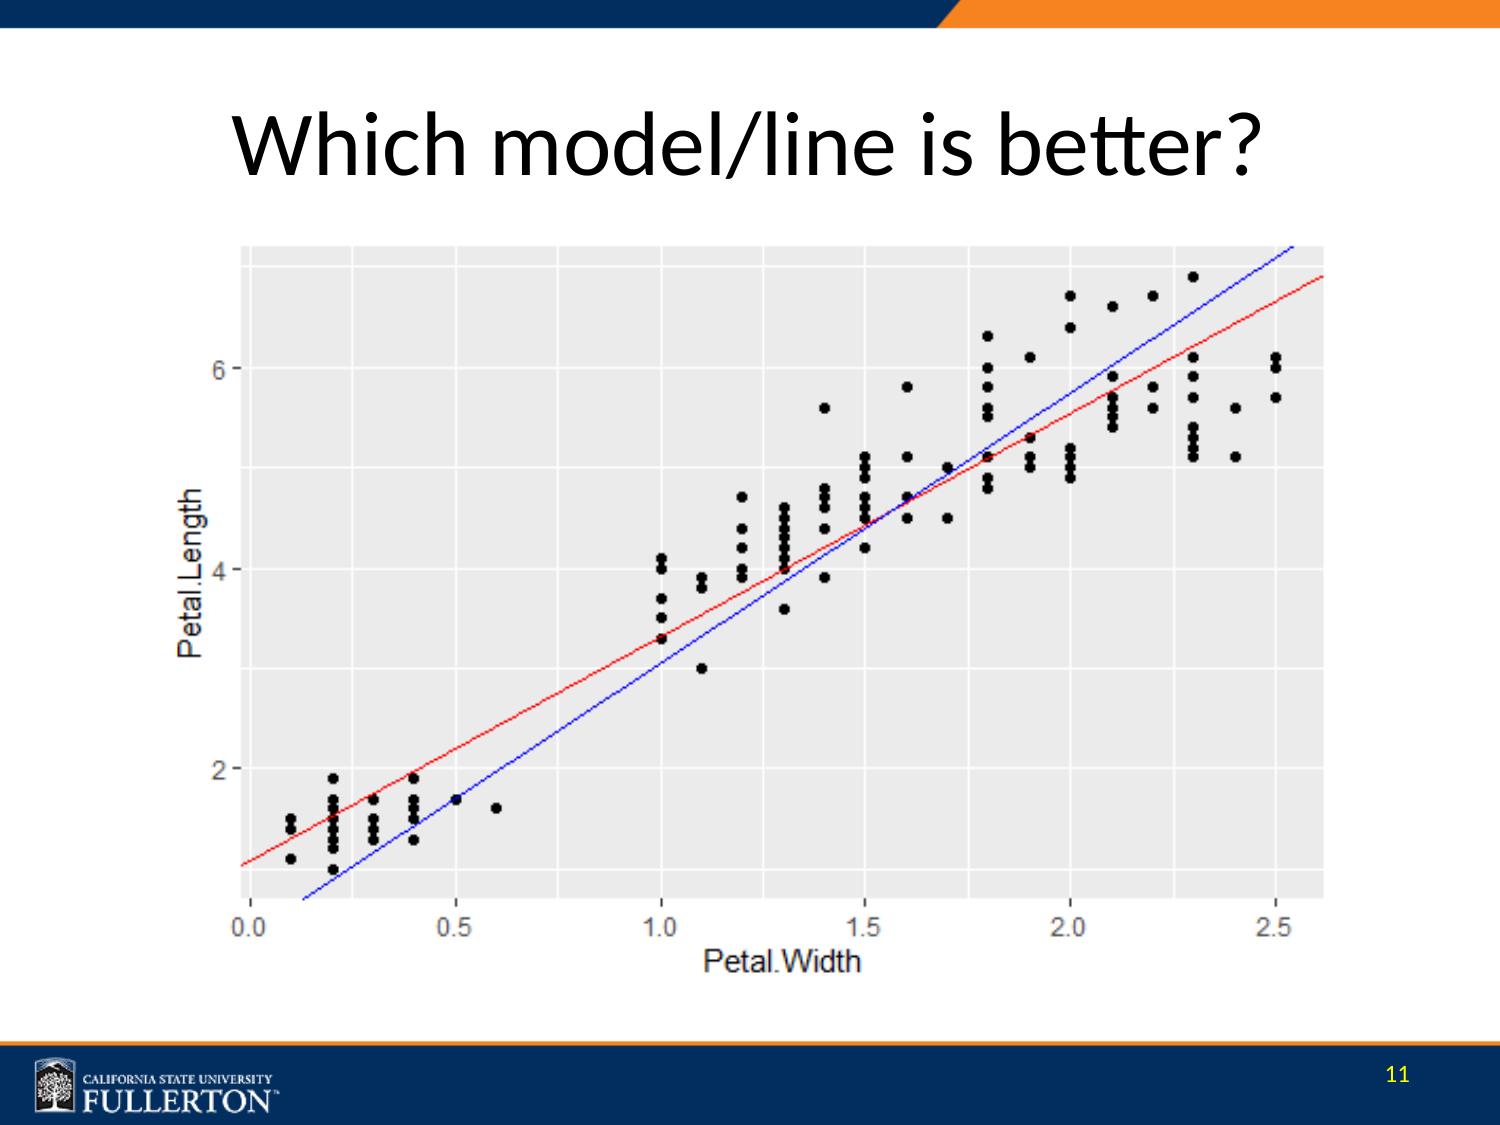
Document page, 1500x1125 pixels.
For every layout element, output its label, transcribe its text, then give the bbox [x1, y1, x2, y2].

picture [0, 0, 1500, 1125]
slide_number 11 [1074, 1042, 1425, 1103]
title Which model/line is better? [75, 45, 1425, 233]
